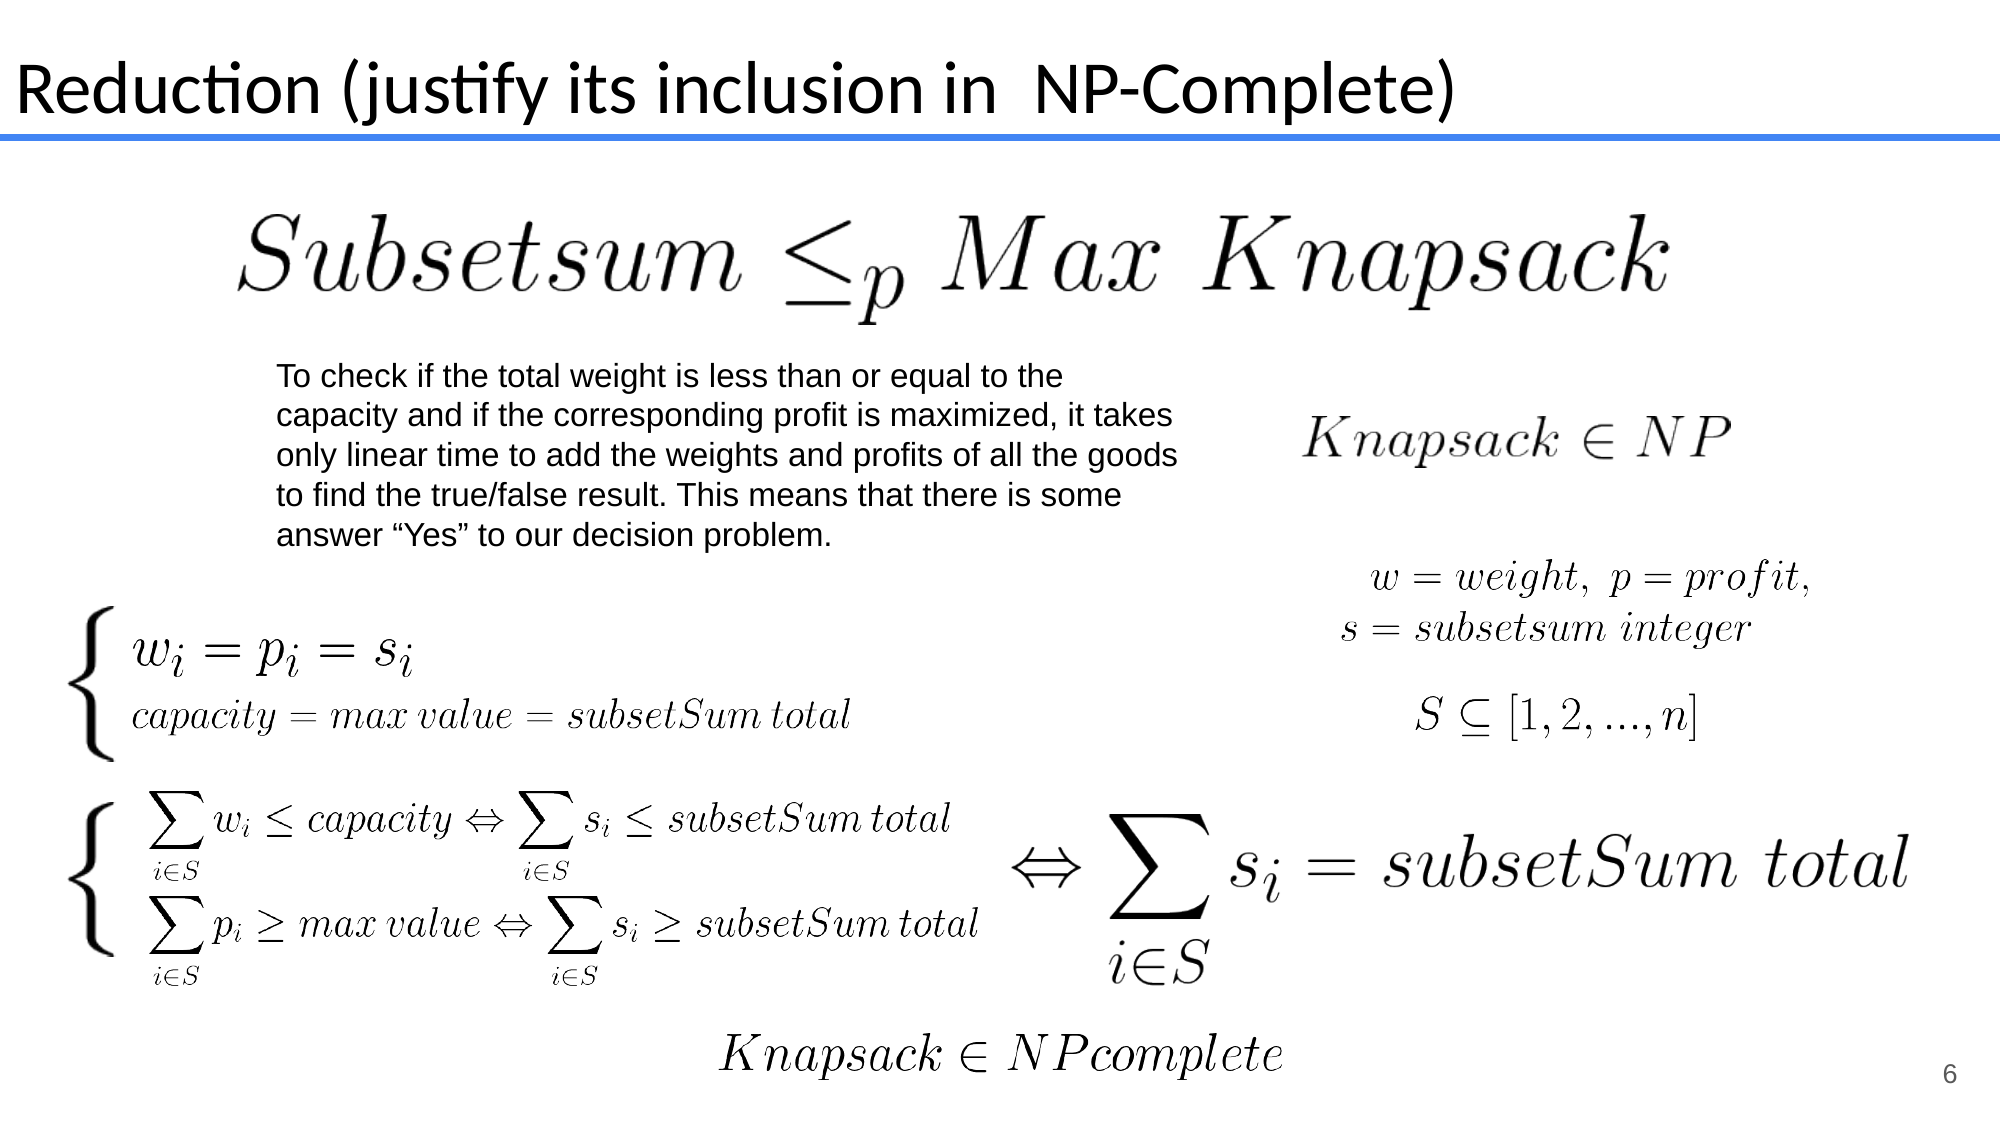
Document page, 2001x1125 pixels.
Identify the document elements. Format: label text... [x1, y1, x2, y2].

picture [149, 896, 978, 987]
picture [1300, 415, 1731, 468]
slide_number ‹#› [1870, 1042, 1973, 1103]
picture [1341, 559, 1809, 649]
picture [1011, 813, 1909, 987]
picture [132, 638, 412, 677]
picture [237, 214, 1670, 325]
text_box Reduction (justify its inclusion in NP-Complete) [0, 0, 2000, 134]
picture [1415, 693, 1695, 741]
picture [132, 698, 851, 736]
picture [718, 1033, 1282, 1080]
picture [66, 801, 116, 957]
picture [66, 606, 116, 762]
picture [149, 791, 950, 882]
text_box To check if the total weight is less than or equal to the capacity and if the corresponding profit is maximized, it takes only linear time to add the weights and profits of all the goods to find the true/false result. This means that there is some answer “Yes” to our decision problem. [261, 338, 1211, 569]
